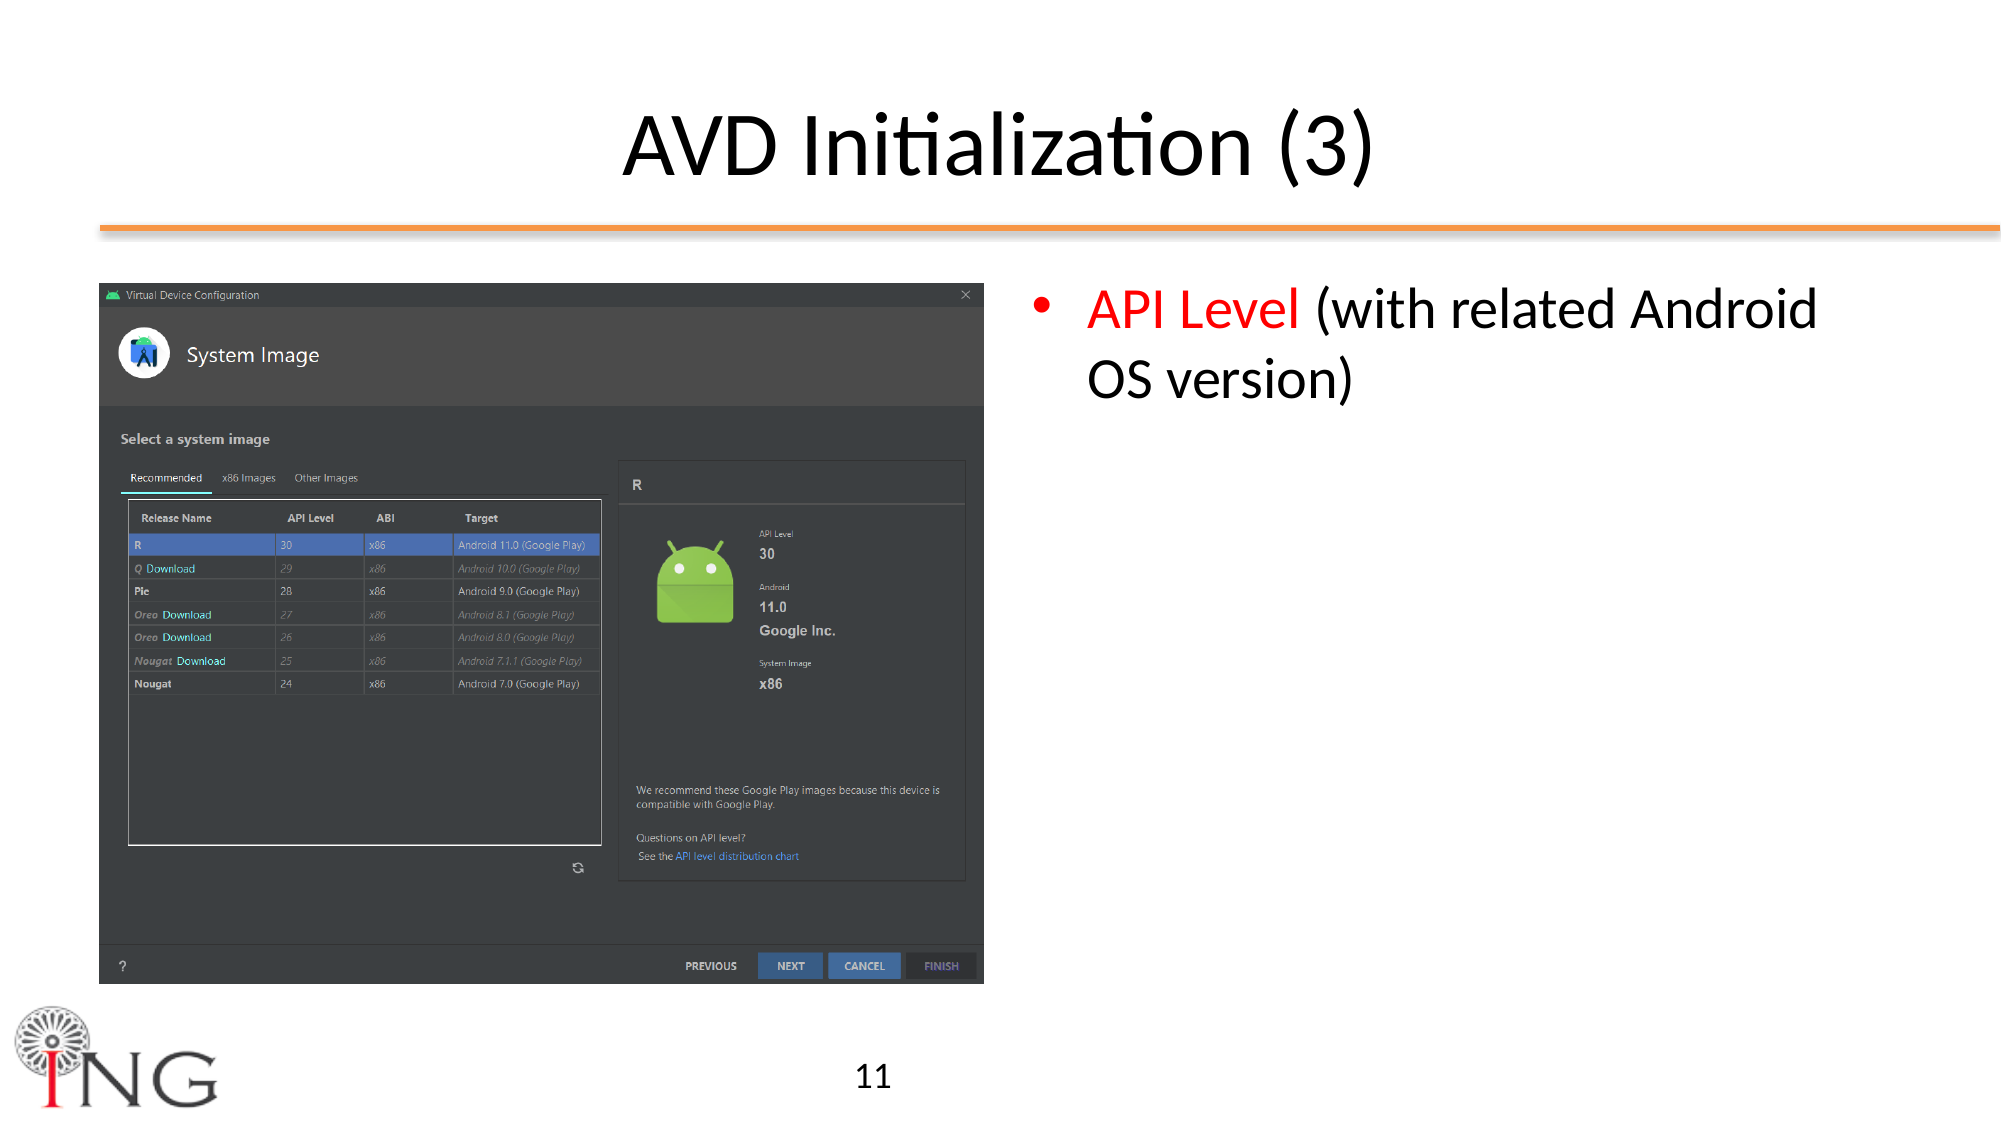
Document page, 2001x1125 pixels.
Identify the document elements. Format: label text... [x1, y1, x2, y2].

list API Level (with related Android OS version) [1016, 262, 1900, 1005]
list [99, 283, 984, 984]
picture [0, 987, 244, 1125]
title AVD Initialization (3) [99, 45, 1900, 233]
slide_number 11 [839, 1043, 1900, 1104]
